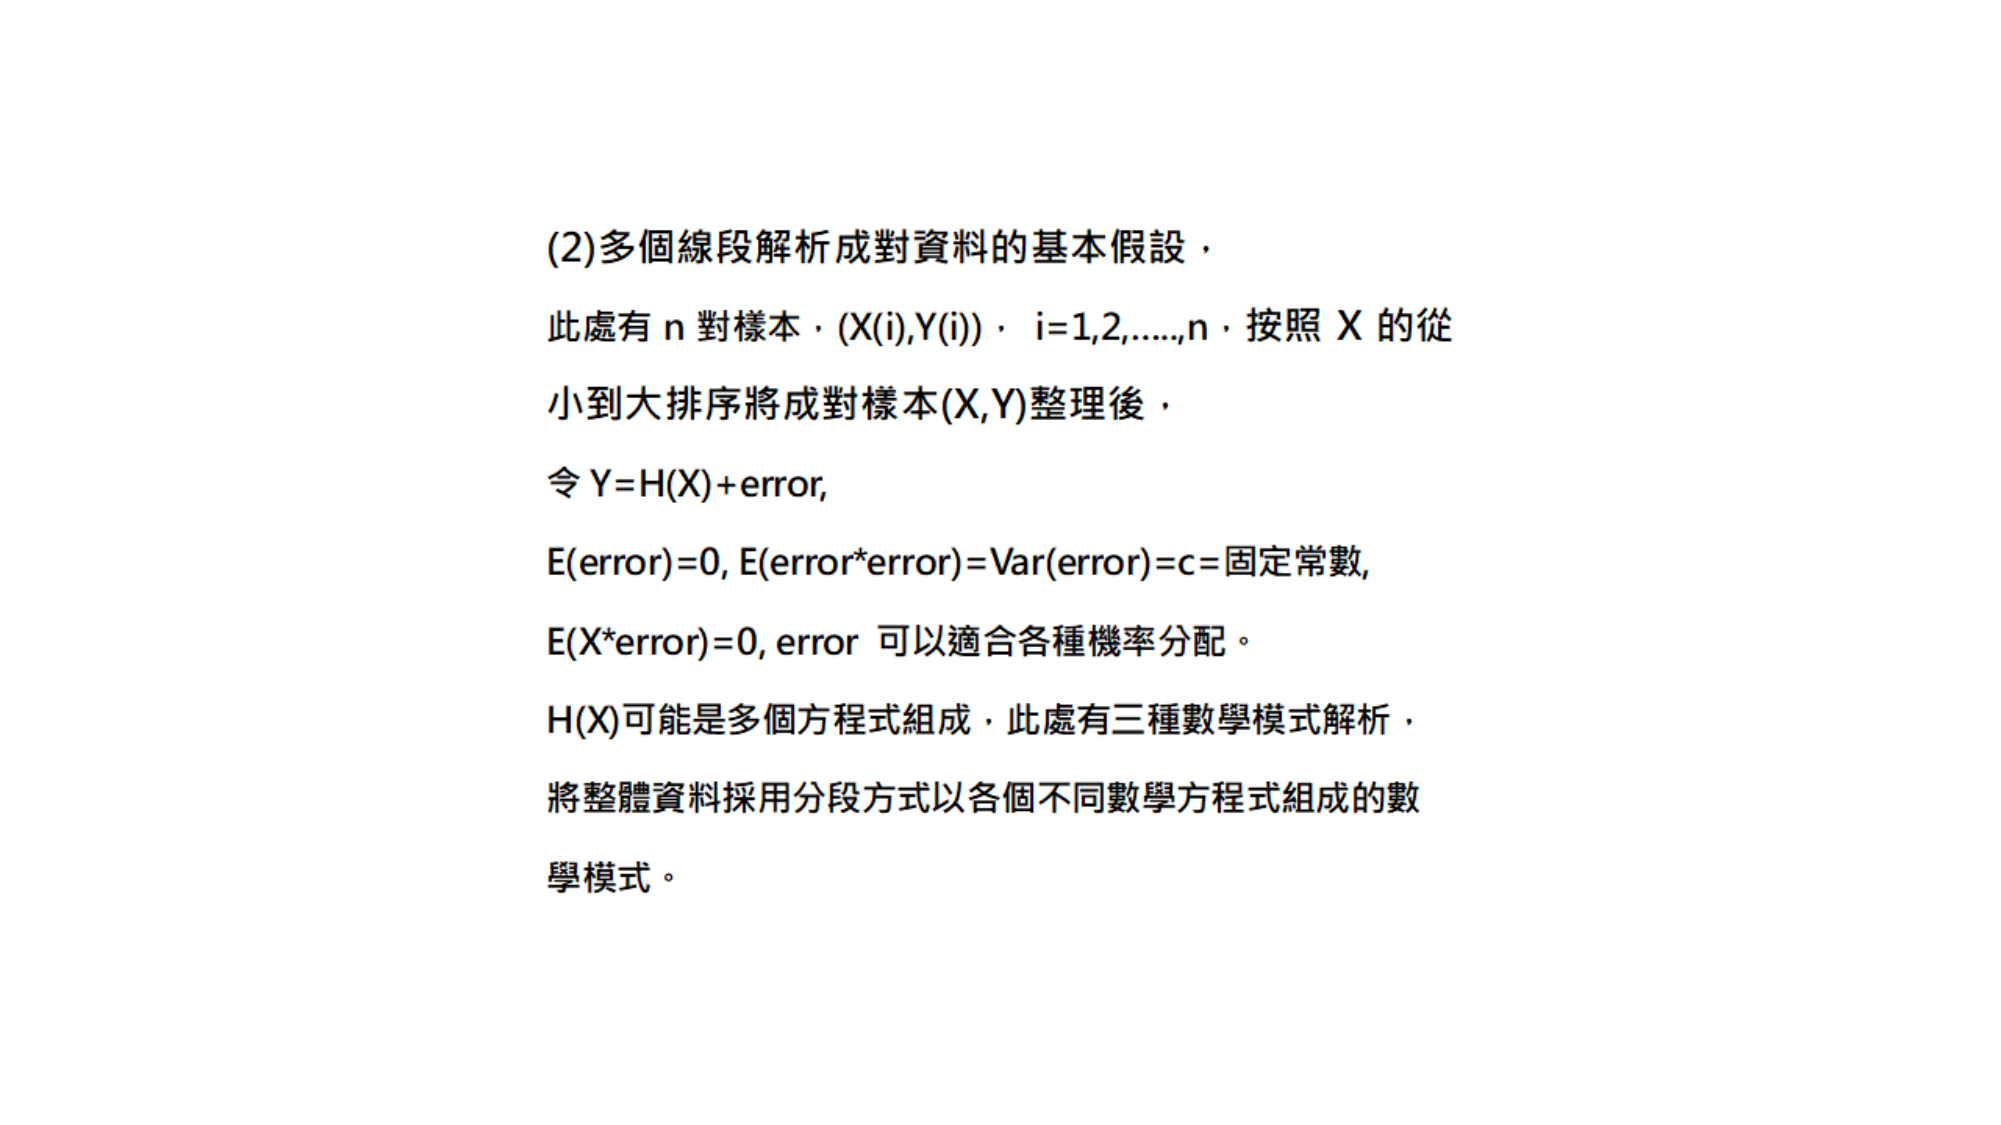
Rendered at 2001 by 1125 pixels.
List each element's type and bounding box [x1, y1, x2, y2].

picture [545, 207, 1454, 918]
